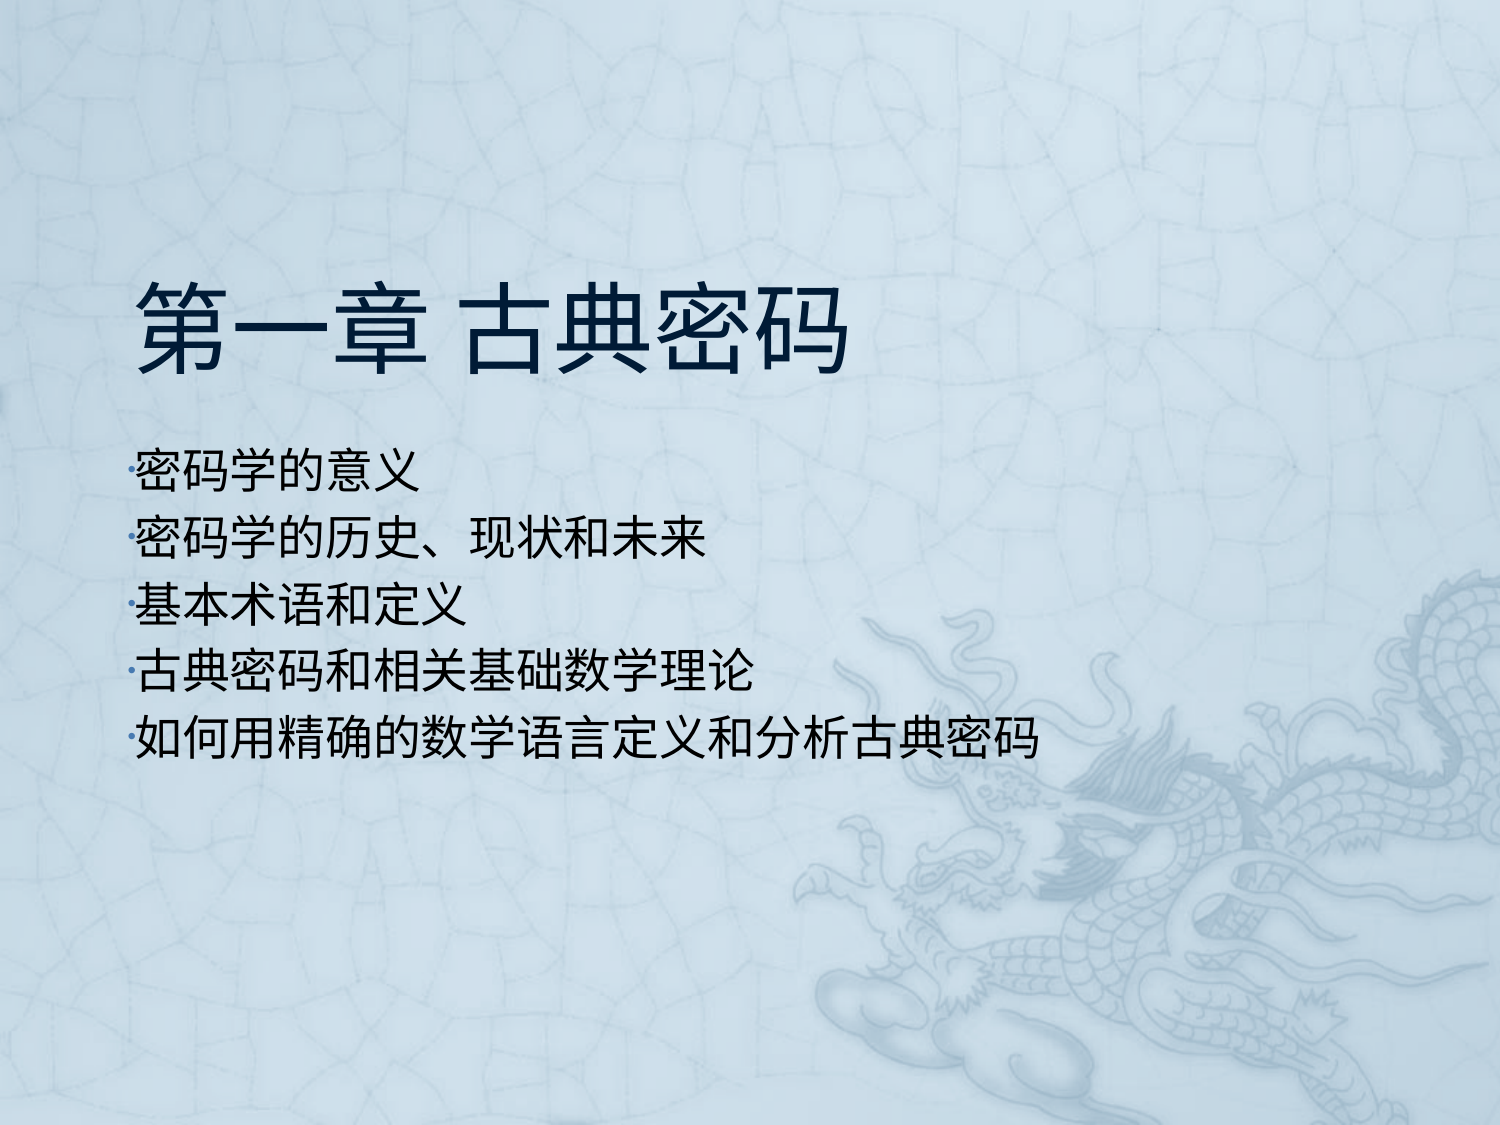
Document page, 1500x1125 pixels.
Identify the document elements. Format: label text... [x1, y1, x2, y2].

title 第一章 古典密码 [117, 152, 1393, 394]
subtitle 密码学的意义 密码学的历史、现状和未来 基本术语和定义 古典密码和相关基础数学理论 如何用精确的数学语言定义和分析古典密码 [112, 433, 1207, 776]
